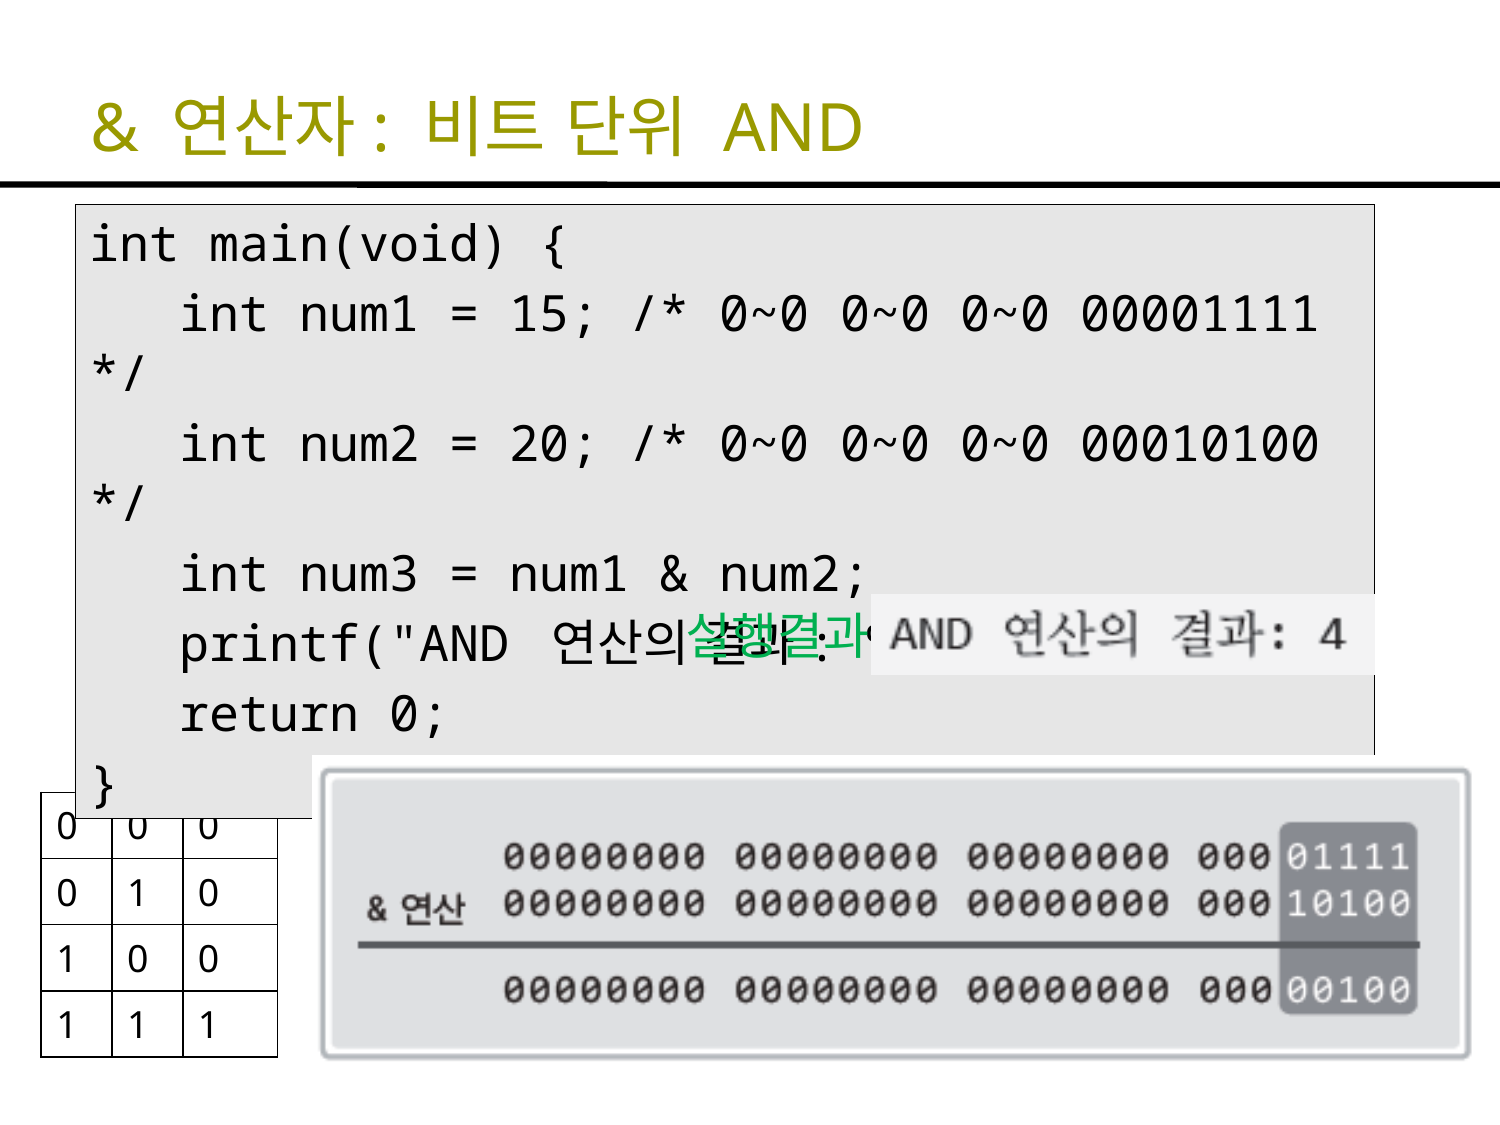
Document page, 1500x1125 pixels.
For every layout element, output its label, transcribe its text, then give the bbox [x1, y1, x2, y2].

table_header 0 [42, 793, 111, 858]
table_cell 1 [184, 992, 277, 1056]
table_header 0 [113, 819, 182, 858]
table_cell 0 [184, 859, 277, 924]
table_cell 1 [42, 925, 111, 990]
table_header 0 [184, 819, 277, 858]
table_cell 1 [42, 992, 111, 1056]
picture [870, 594, 1375, 675]
table_cell 0 [42, 859, 111, 924]
table_cell 0 [184, 925, 277, 990]
table_cell 1 [113, 992, 182, 1056]
text_box 실행결과 [657, 597, 866, 672]
text_box int main(void) { int num1 = 15; /* 0~0 0~0 0~0 00001111 */ int num2 = 20; /* 0~0 0~0 0~0 00010100 */ int num3 = num1 & num2; printf("AND 연산의 결과: %d\n", num3); return 0; } [74, 204, 1375, 819]
table_cell 1 [113, 859, 182, 924]
picture [312, 755, 1479, 1066]
table_cell 0 [113, 925, 182, 990]
title & 연산자: 비트 단위 AND [75, 45, 1425, 173]
